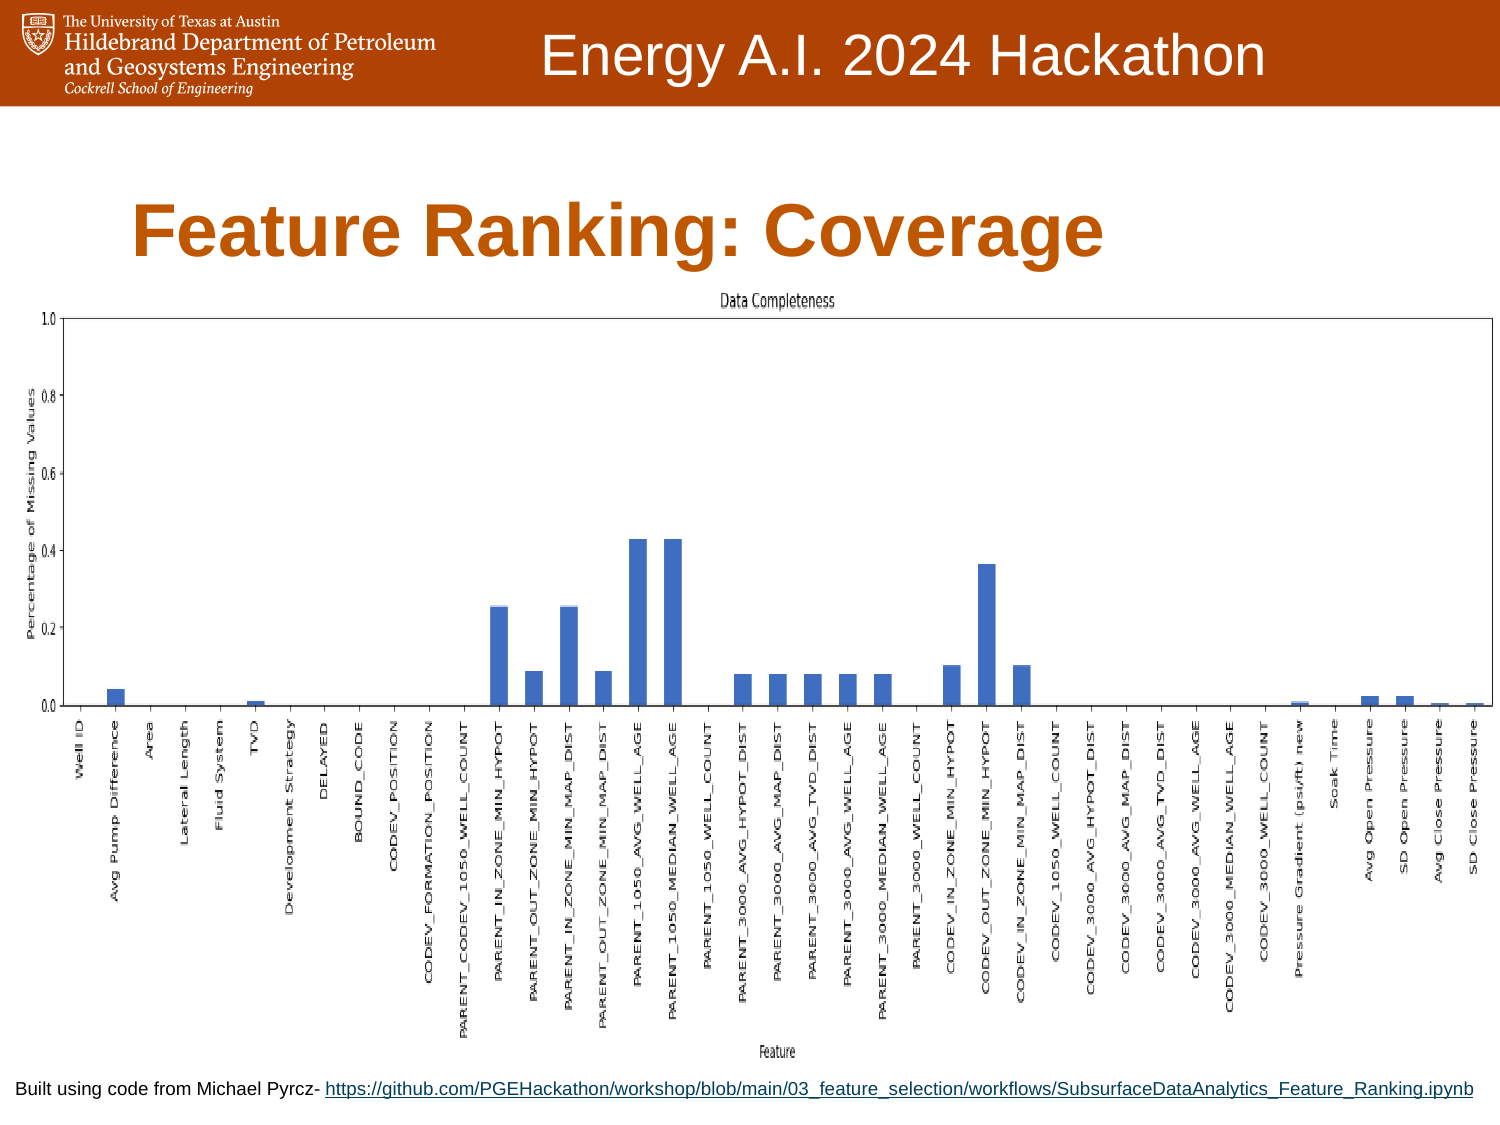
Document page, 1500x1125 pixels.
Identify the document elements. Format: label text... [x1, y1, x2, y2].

picture [22, 13, 436, 97]
title Feature Ranking: Coverage [116, 173, 1387, 285]
text_box Built using code from Michael Pyrcz- https://github.com/PGEHackathon/workshop/blob/main/03_feature_selection/workflows/SubsurfaceDataAnalytics_Feature_Ranking.ipynb [0, 1069, 1500, 1095]
picture [0, 286, 1500, 1063]
